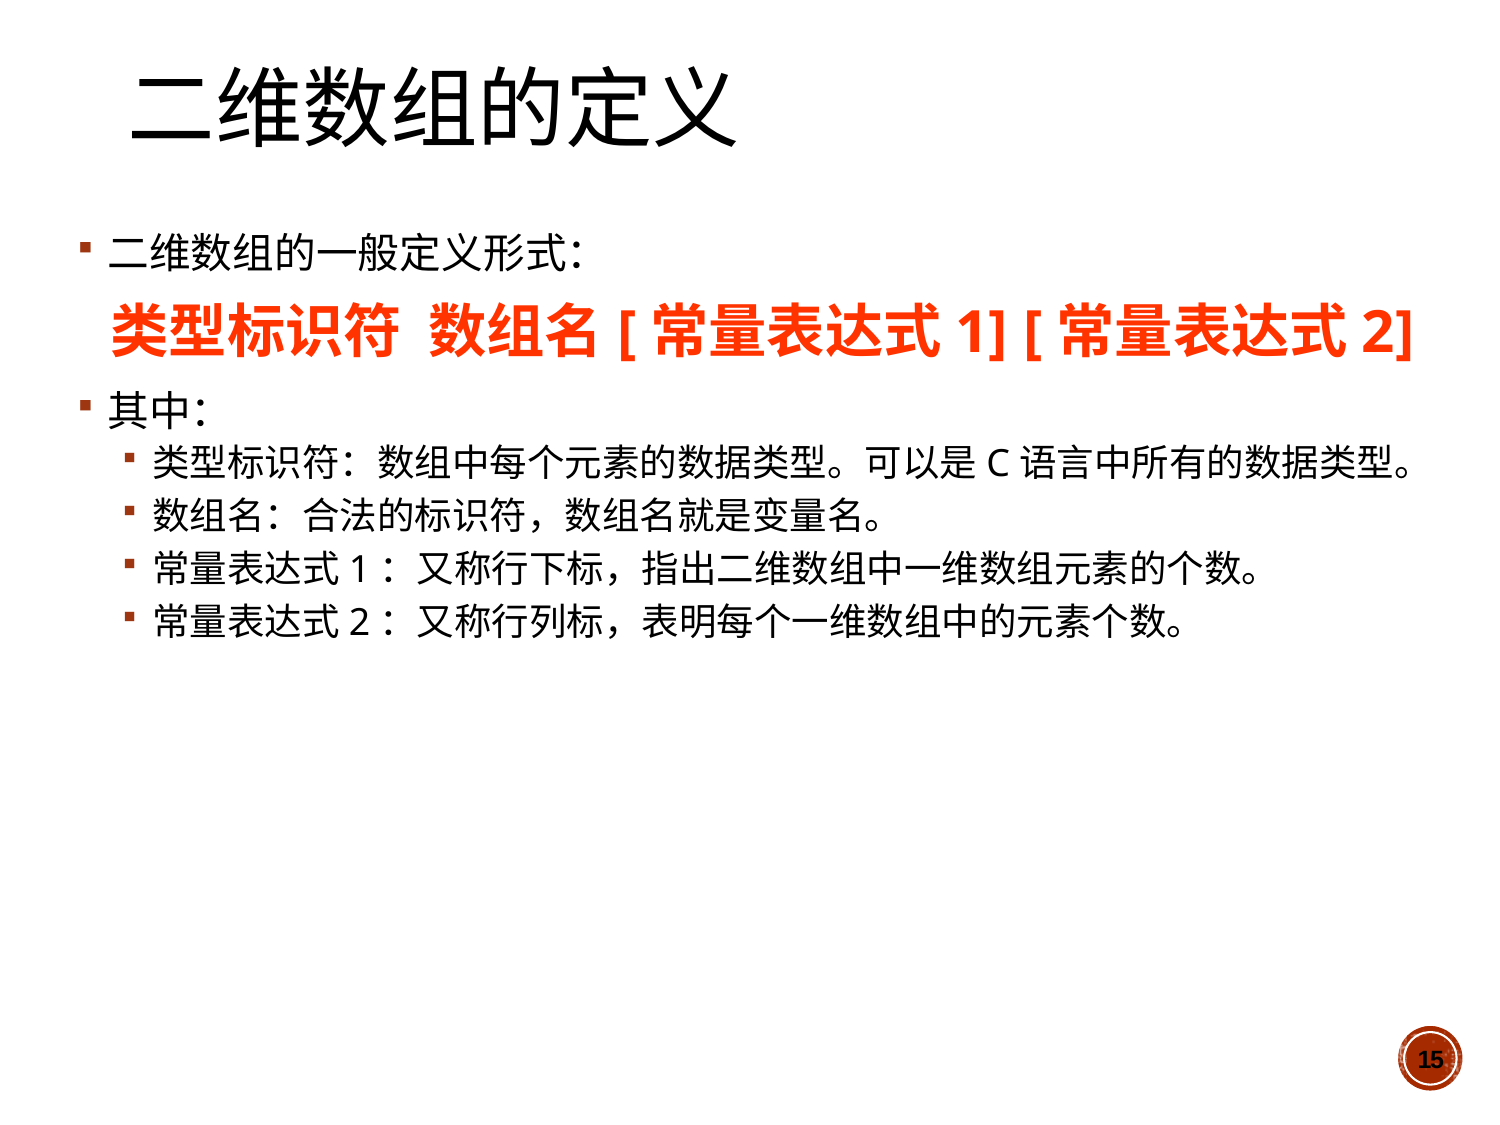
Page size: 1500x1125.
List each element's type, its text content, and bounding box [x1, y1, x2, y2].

title 二维数组的定义 [112, 37, 1388, 188]
list 二维数组的一般定义形式： 类型标识符 数组名[常量表达式1] [常量表达式2] 其中： 类型标识符：数组中每个元素的数据类型。可以是C语言中所有的数据类型。 数组名：合法的标识符，数组名就是变量名。 常量表达式1：又称行下标，指出二维数组中一维数组元素的个数。 常量表达式2：又称行列标，表明每个一维数组中的元素个数。 [62, 224, 1463, 1050]
slide_number 15 [1391, 1028, 1471, 1089]
